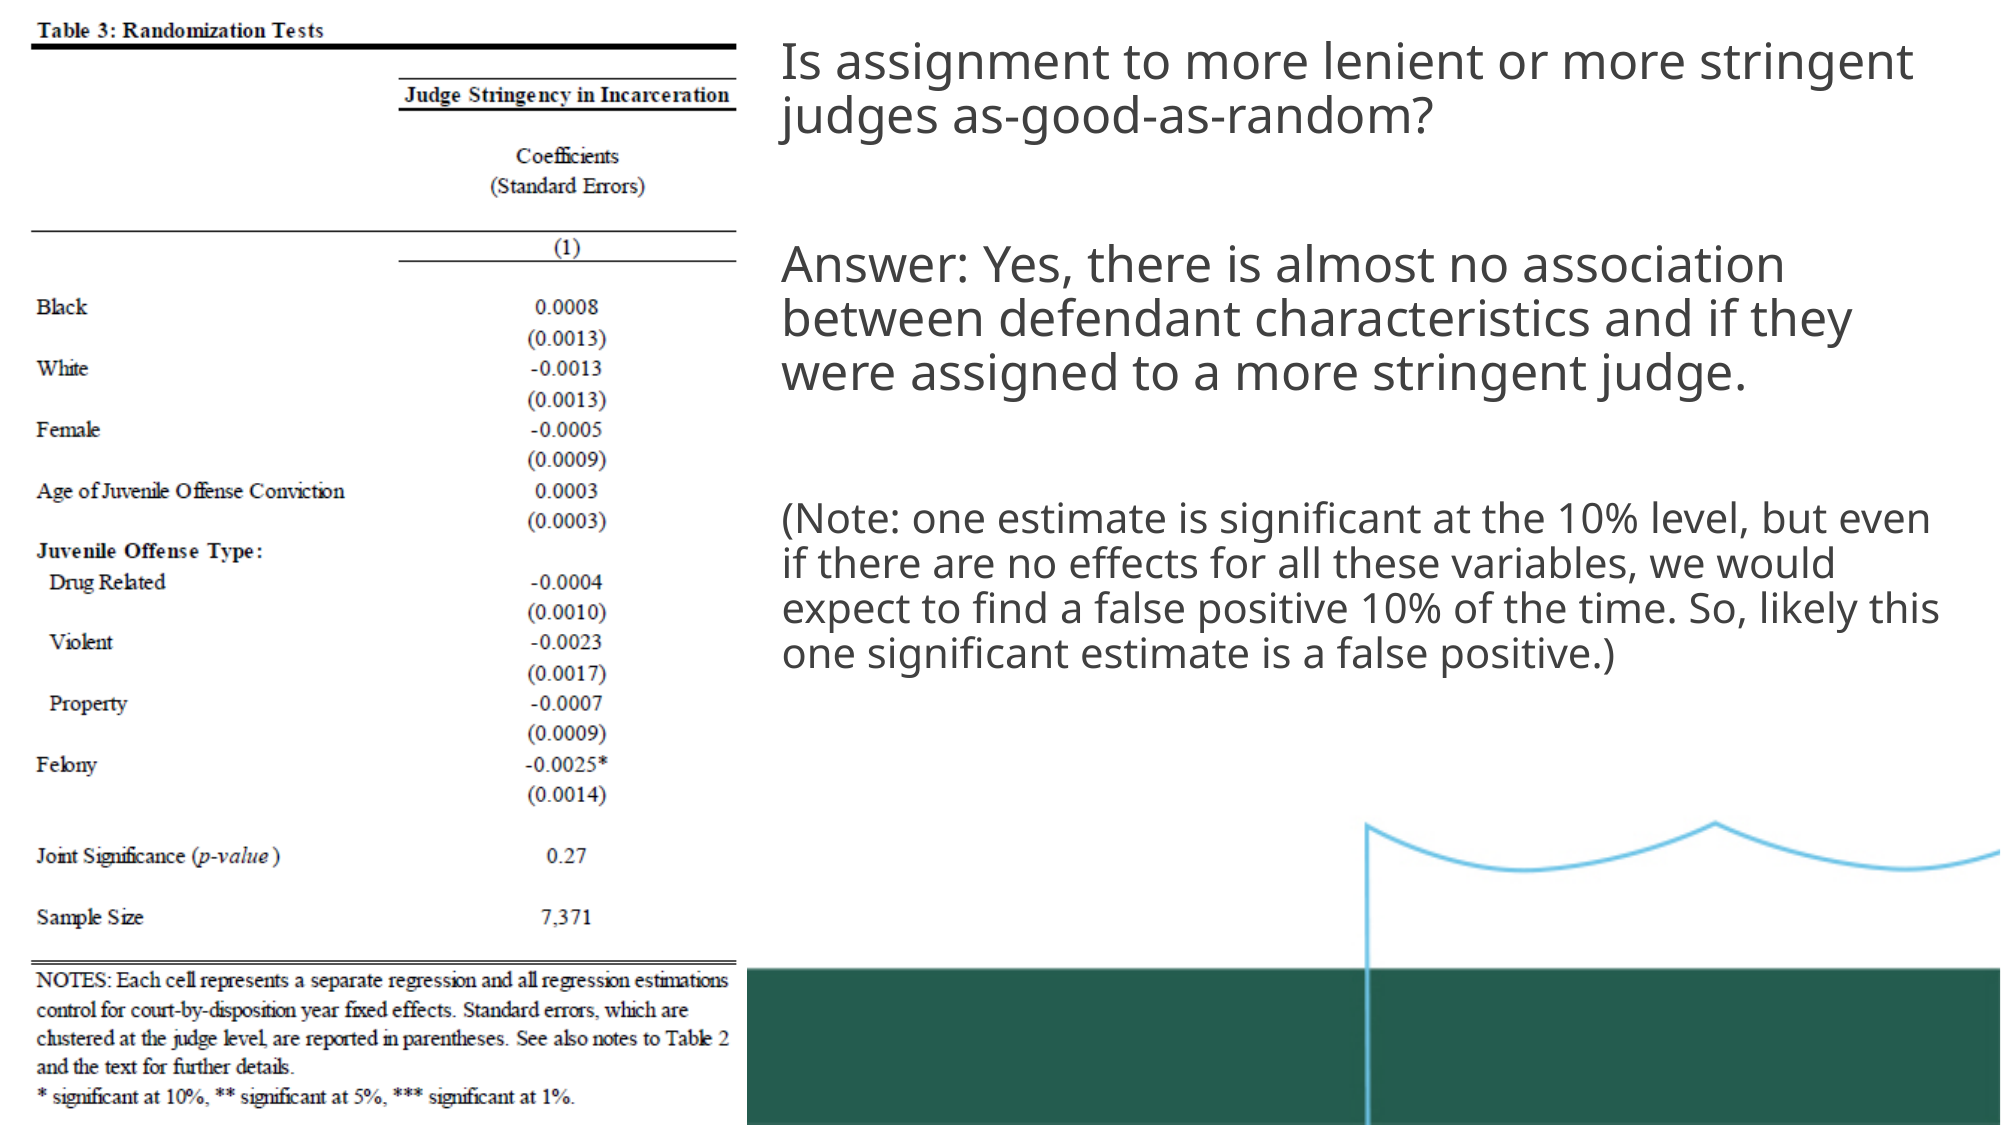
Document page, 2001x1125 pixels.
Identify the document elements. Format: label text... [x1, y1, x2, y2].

picture [0, 0, 2001, 1125]
list Is assignment to more lenient or more stringent judges as-good-as-random? Answer: Yes, there is almost no association between defendant characteristics and if they were assigned to a more stringent judge. (Note: one estimate is significant at the 10% level, but even if there are no effects for all these variables, we would expect to find a false positive 10% of the time. So, likely this one significant estimate is a false positive.) [766, 28, 1965, 1110]
